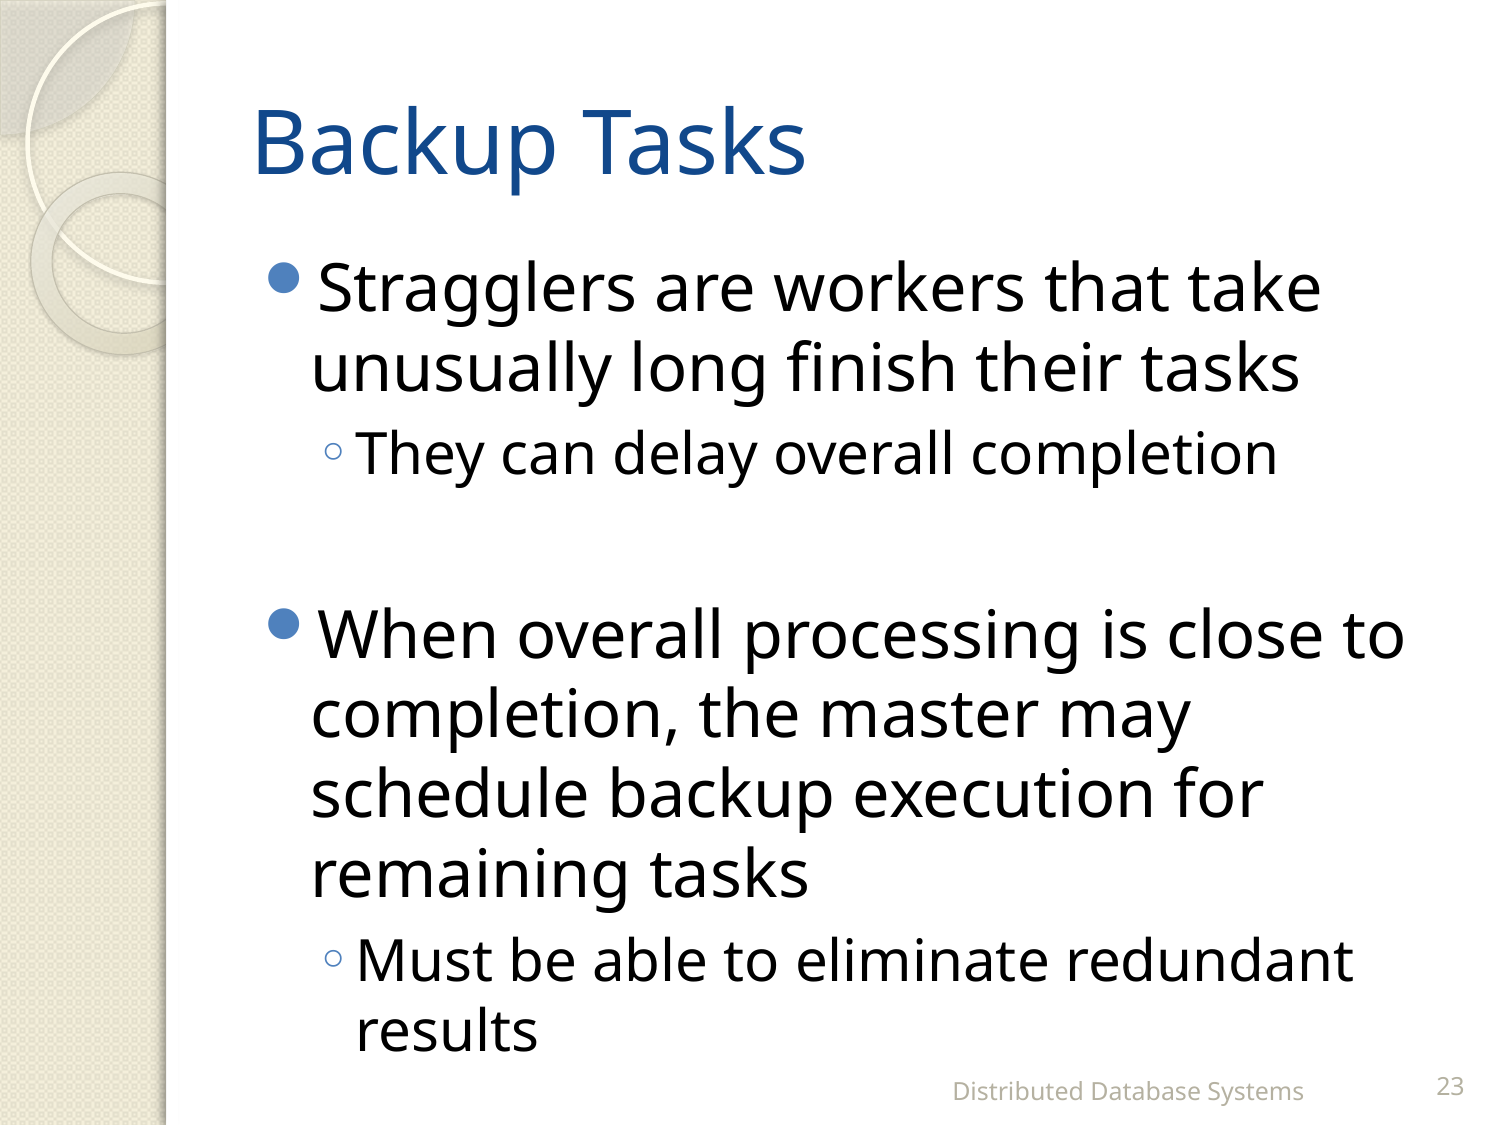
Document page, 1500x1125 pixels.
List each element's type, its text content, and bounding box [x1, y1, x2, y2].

title Backup Tasks [235, 45, 1466, 233]
slide_number 23 [1413, 1034, 1488, 1113]
list Stragglers are workers that take unusually long finish their tasks They can delay overall completion When overall processing is close to completion, the master may schedule backup execution for remaining tasks Must be able to eliminate redundant results [235, 237, 1466, 1025]
footer Distributed Database Systems [937, 1034, 1413, 1113]
